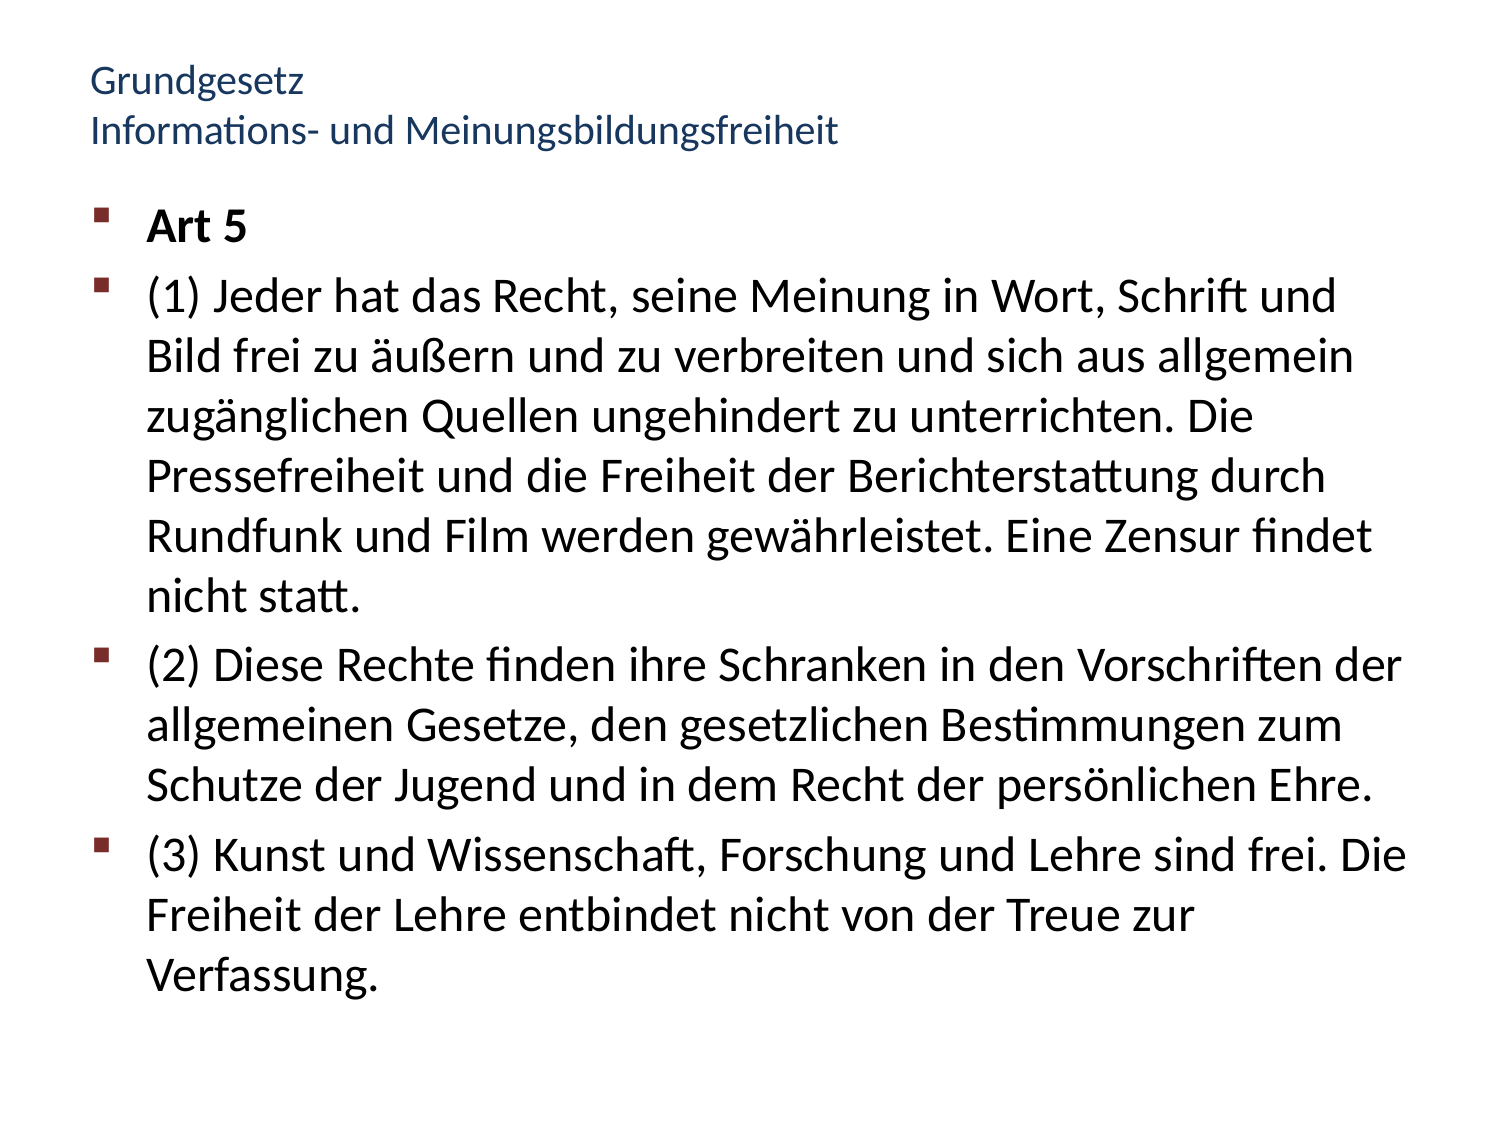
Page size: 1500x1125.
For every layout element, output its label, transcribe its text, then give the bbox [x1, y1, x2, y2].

title Grundgesetz Informations- und Meinungsbildungsfreiheit [75, 45, 1425, 161]
list Art 5 (1) Jeder hat das Recht, seine Meinung in Wort, Schrift und Bild frei zu äußern und zu verbreiten und sich aus allgemein zugänglichen Quellen ungehindert zu unterrichten. Die Pressefreiheit und die Freiheit der Berichterstattung durch Rundfunk und Film werden gewährleistet. Eine Zensur findet nicht statt. (2) Diese Rechte finden ihre Schranken in den Vorschriften der allgemeinen Gesetze, den gesetzlichen Bestimmungen zum Schutze der Jugend und in dem Recht der persönlichen Ehre. (3) Kunst und Wissenschaft, Forschung und Lehre sind frei. Die Freiheit der Lehre entbindet nicht von der Treue zur Verfassung. [75, 184, 1425, 1012]
